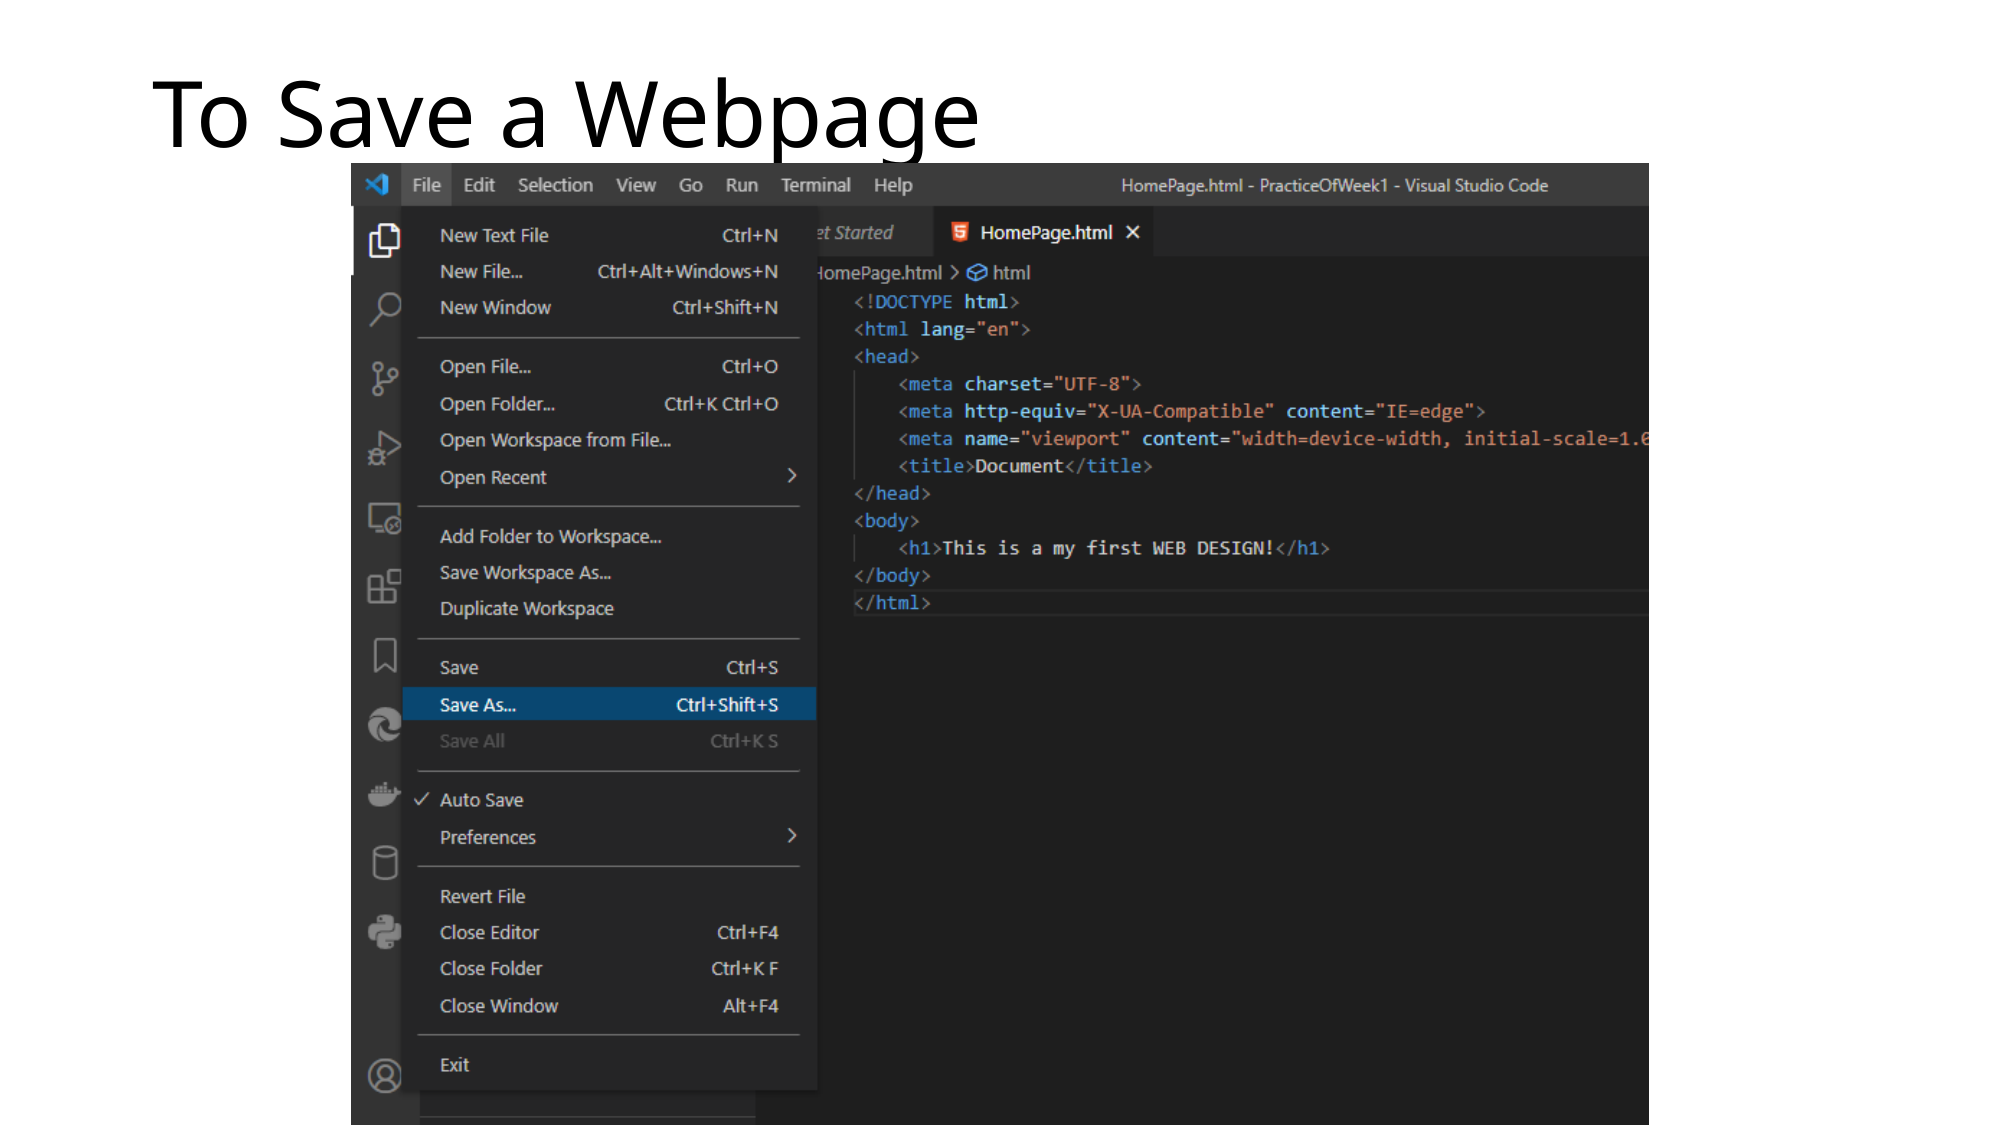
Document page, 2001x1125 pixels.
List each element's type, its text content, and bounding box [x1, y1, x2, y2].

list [351, 163, 1649, 1125]
title To Save a Webpage [137, 9, 1863, 228]
